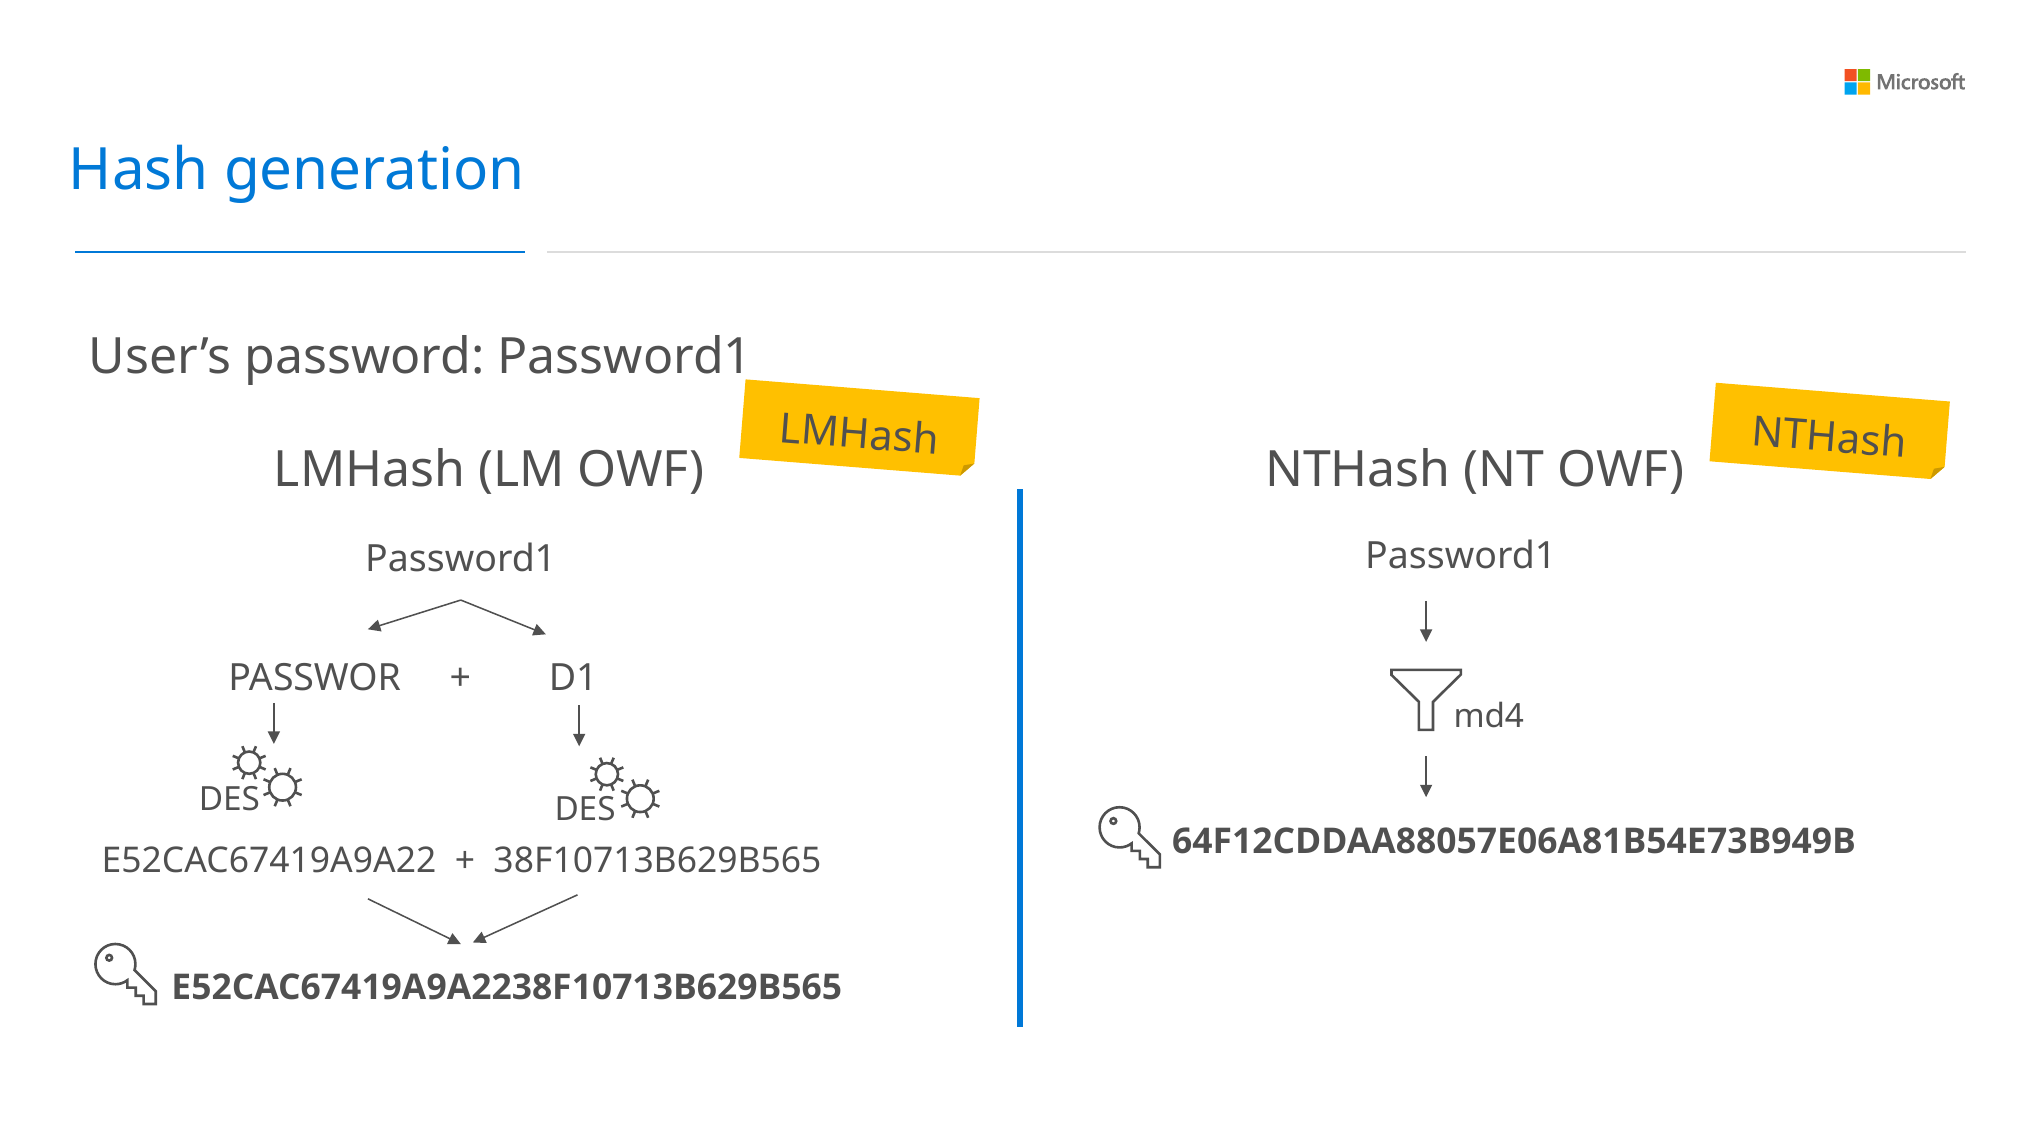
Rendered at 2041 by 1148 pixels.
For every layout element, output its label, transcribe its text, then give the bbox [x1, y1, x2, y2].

text_box DES [184, 770, 275, 825]
text_box User’s password: Password1 [58, 306, 783, 409]
text_box [631, 779, 660, 818]
text_box [95, 943, 156, 1004]
text_box NTHash (NT OWF) [1235, 419, 1715, 522]
text_box [274, 768, 302, 807]
text_box [1099, 807, 1160, 868]
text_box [472, 894, 578, 943]
text_box E52CAC67419A9A2238F10713B629B565 [156, 956, 857, 1014]
text_box md4 [1438, 686, 1539, 742]
text_box Password1 [1335, 516, 1587, 598]
text_box 64F12CDDAA88057E06A81B54E73B949B [1157, 810, 1871, 869]
text_box DES [539, 779, 631, 835]
text_box PASSWOR + D1 [213, 645, 614, 705]
text_box NTHash [1708, 381, 1951, 480]
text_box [367, 898, 462, 945]
text_box [232, 746, 266, 770]
list Hash generation [45, 120, 1968, 200]
text_box [1391, 669, 1461, 730]
text_box LMHash [738, 378, 981, 477]
text_box E52CAC67419A9A22 + 38F10713B629B565 [86, 829, 837, 887]
text_box LMHash (LM OWF) [243, 419, 748, 522]
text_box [367, 608, 460, 630]
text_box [460, 608, 547, 635]
text_box [590, 757, 624, 779]
text_box Password1 [335, 519, 587, 601]
